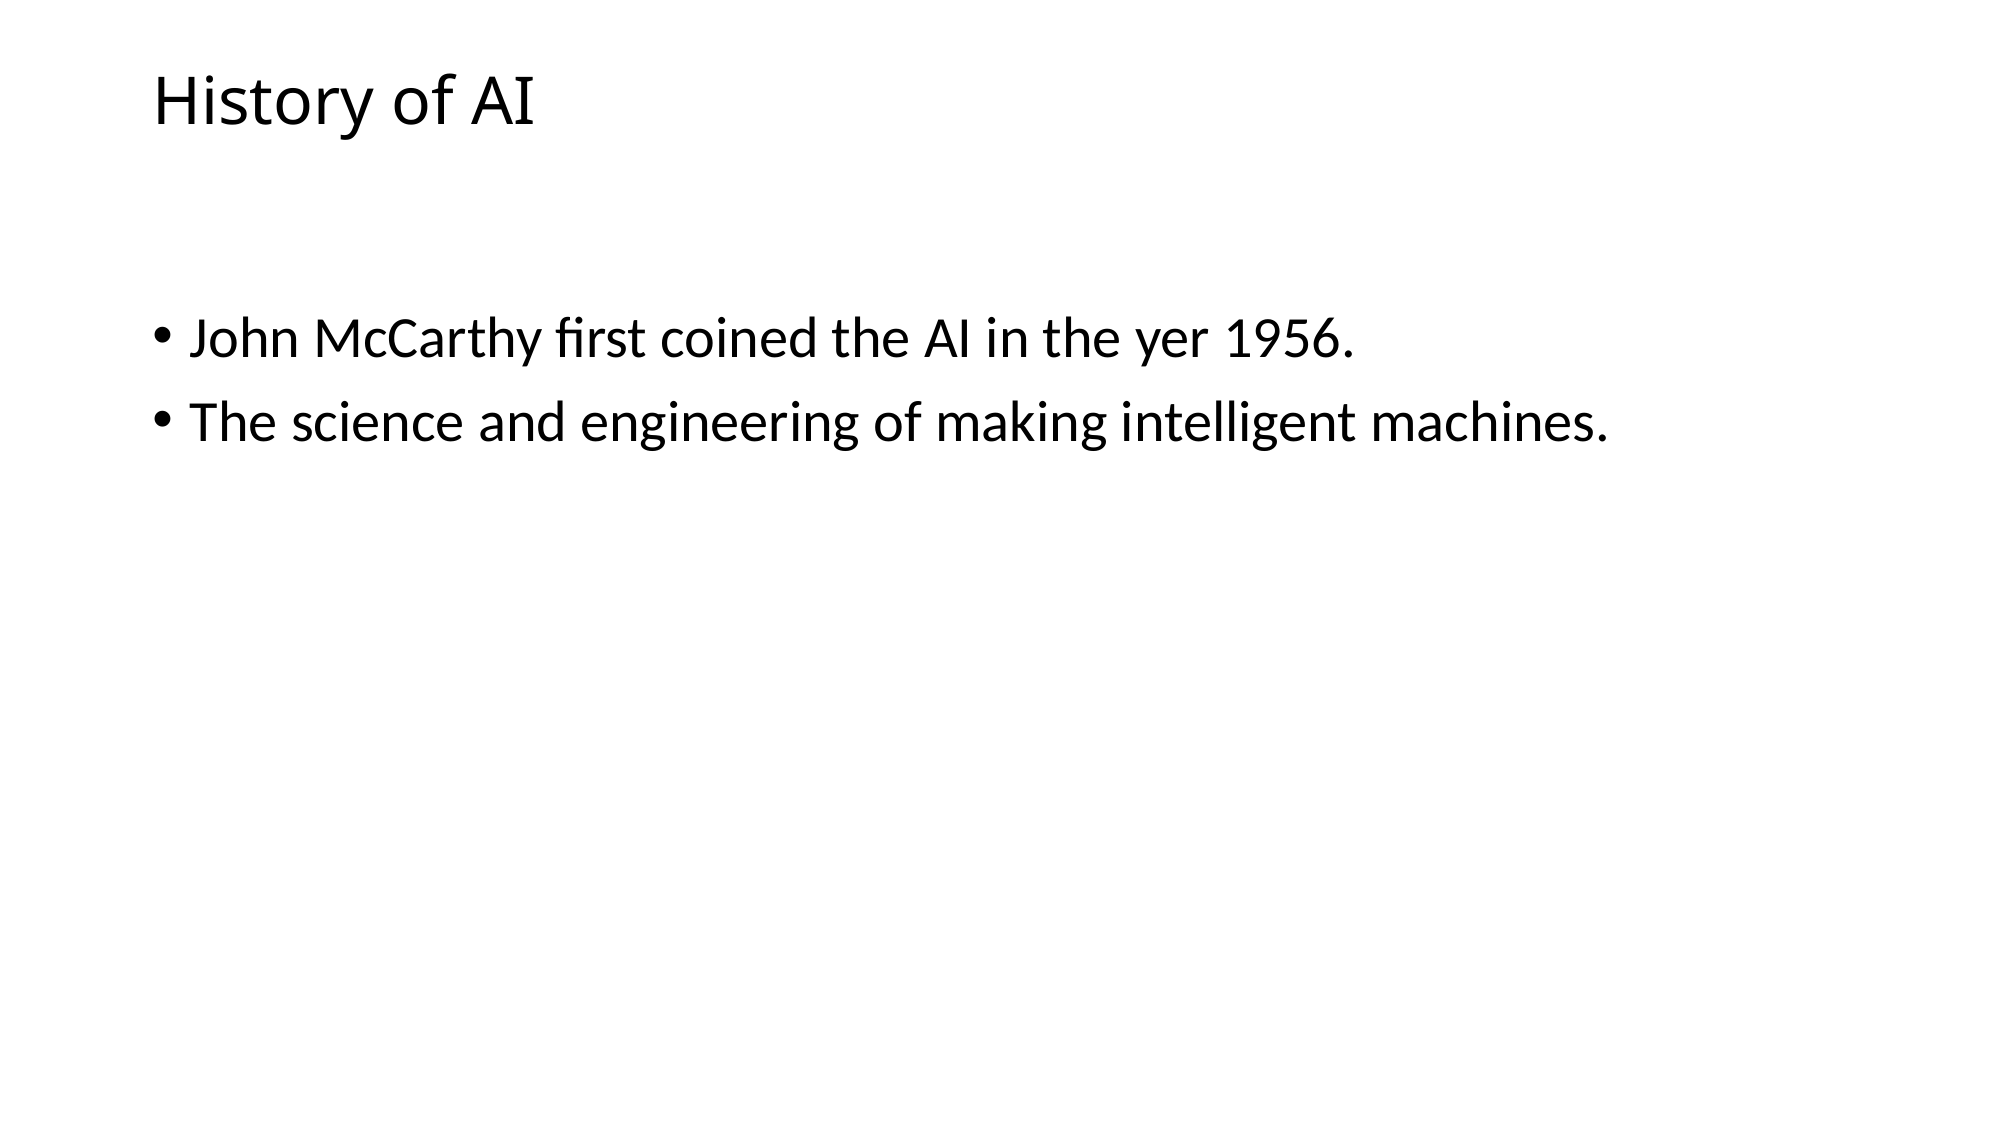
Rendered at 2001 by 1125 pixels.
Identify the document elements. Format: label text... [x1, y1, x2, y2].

list John McCarthy first coined the AI in the yer 1956. The science and engineering of making intelligent machines. [137, 299, 1863, 1014]
title History of AI [137, 59, 1863, 147]
